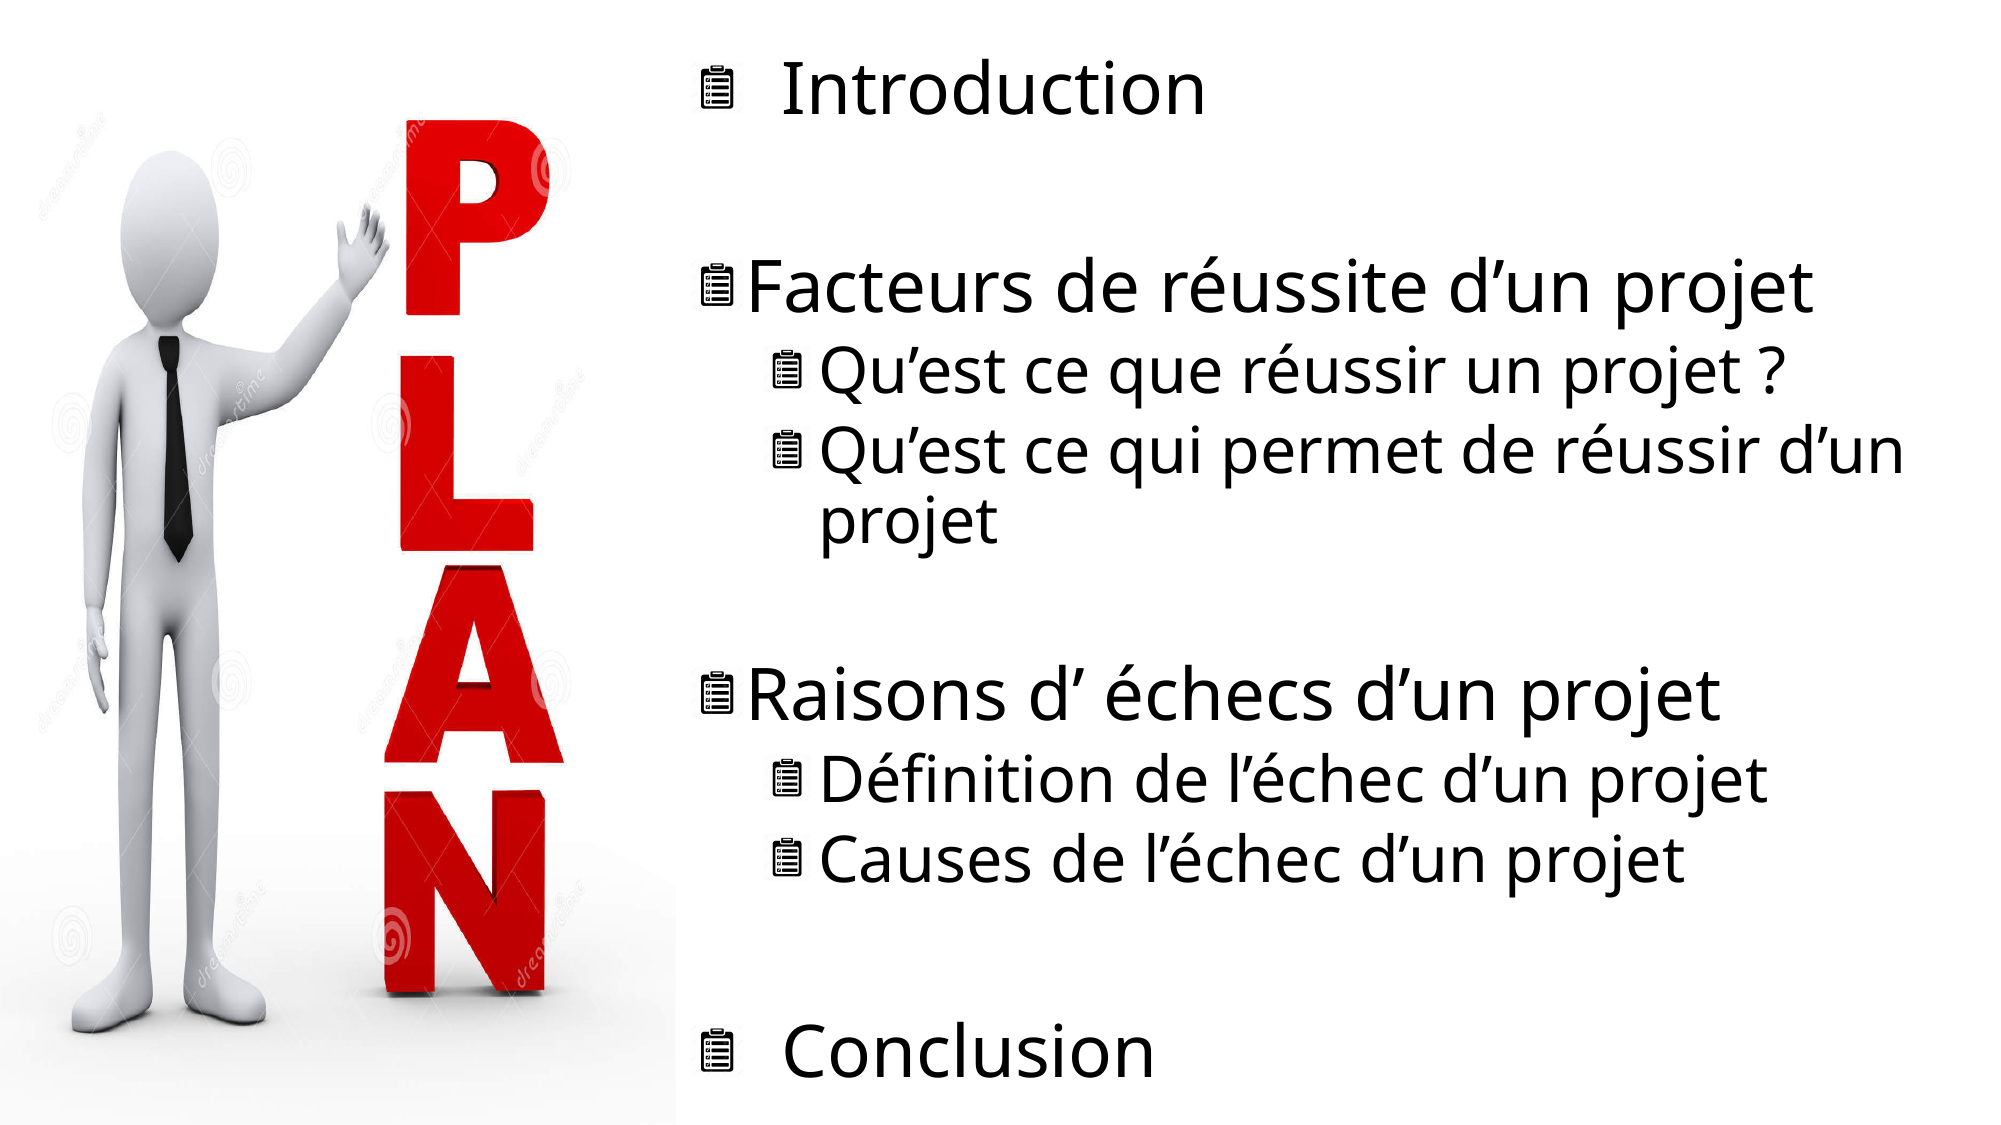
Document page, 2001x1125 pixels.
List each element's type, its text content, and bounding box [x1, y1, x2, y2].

picture [690, 1023, 744, 1077]
picture [763, 754, 811, 801]
subtitle Introduction Facteurs de réussite d’un projet Qu’est ce que réussir un projet ? Qu’est ce qui permet de réussir d’un projet Raisons d’ échecs d’un projet Définition de l’échec d’un projet Causes de l’échec d’un projet Conclusion [676, 44, 1971, 1106]
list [0, 44, 676, 1125]
picture [763, 425, 811, 473]
picture [690, 258, 744, 311]
picture [690, 60, 744, 114]
picture [763, 833, 811, 881]
picture [690, 666, 744, 719]
picture [763, 345, 811, 393]
